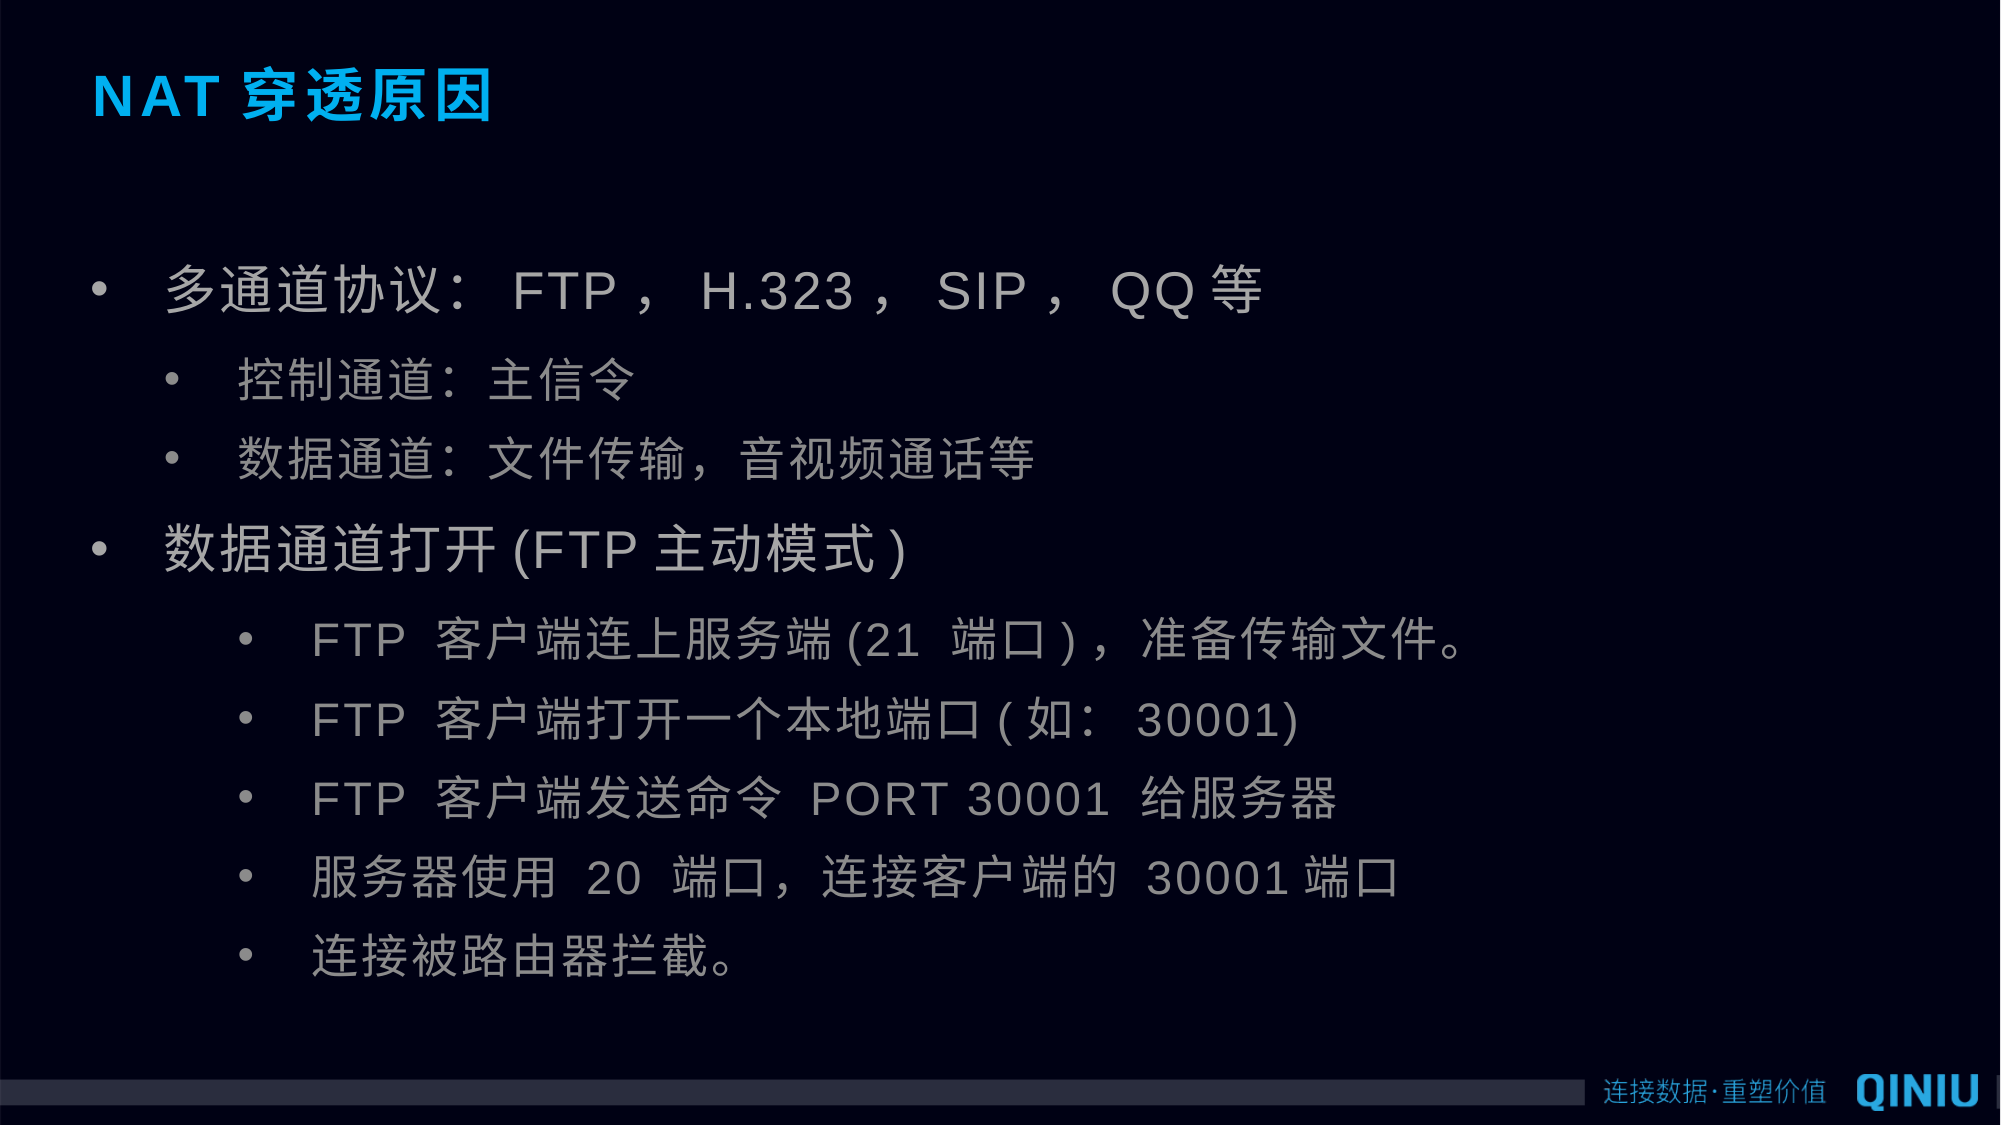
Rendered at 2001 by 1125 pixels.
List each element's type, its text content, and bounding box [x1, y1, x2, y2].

picture [0, 0, 2001, 1125]
title NAT穿透原因 [77, 9, 1353, 136]
list 多通道协议：FTP，H.323，SIP，QQ等 控制通道：主信令 数据通道：文件传输，音视频通话等 数据通道打开(FTP主动模式) FTP 客户端连上服务端(21 端口)，准备传输文件。 FTP 客户端打开一个本地端口(如：30001) FTP 客户端发送命令 PORT 30001 给服务器 服务器使用 20 端口，连接客户端的 30001端口 连接被路由器拦截。 [75, 229, 1950, 995]
